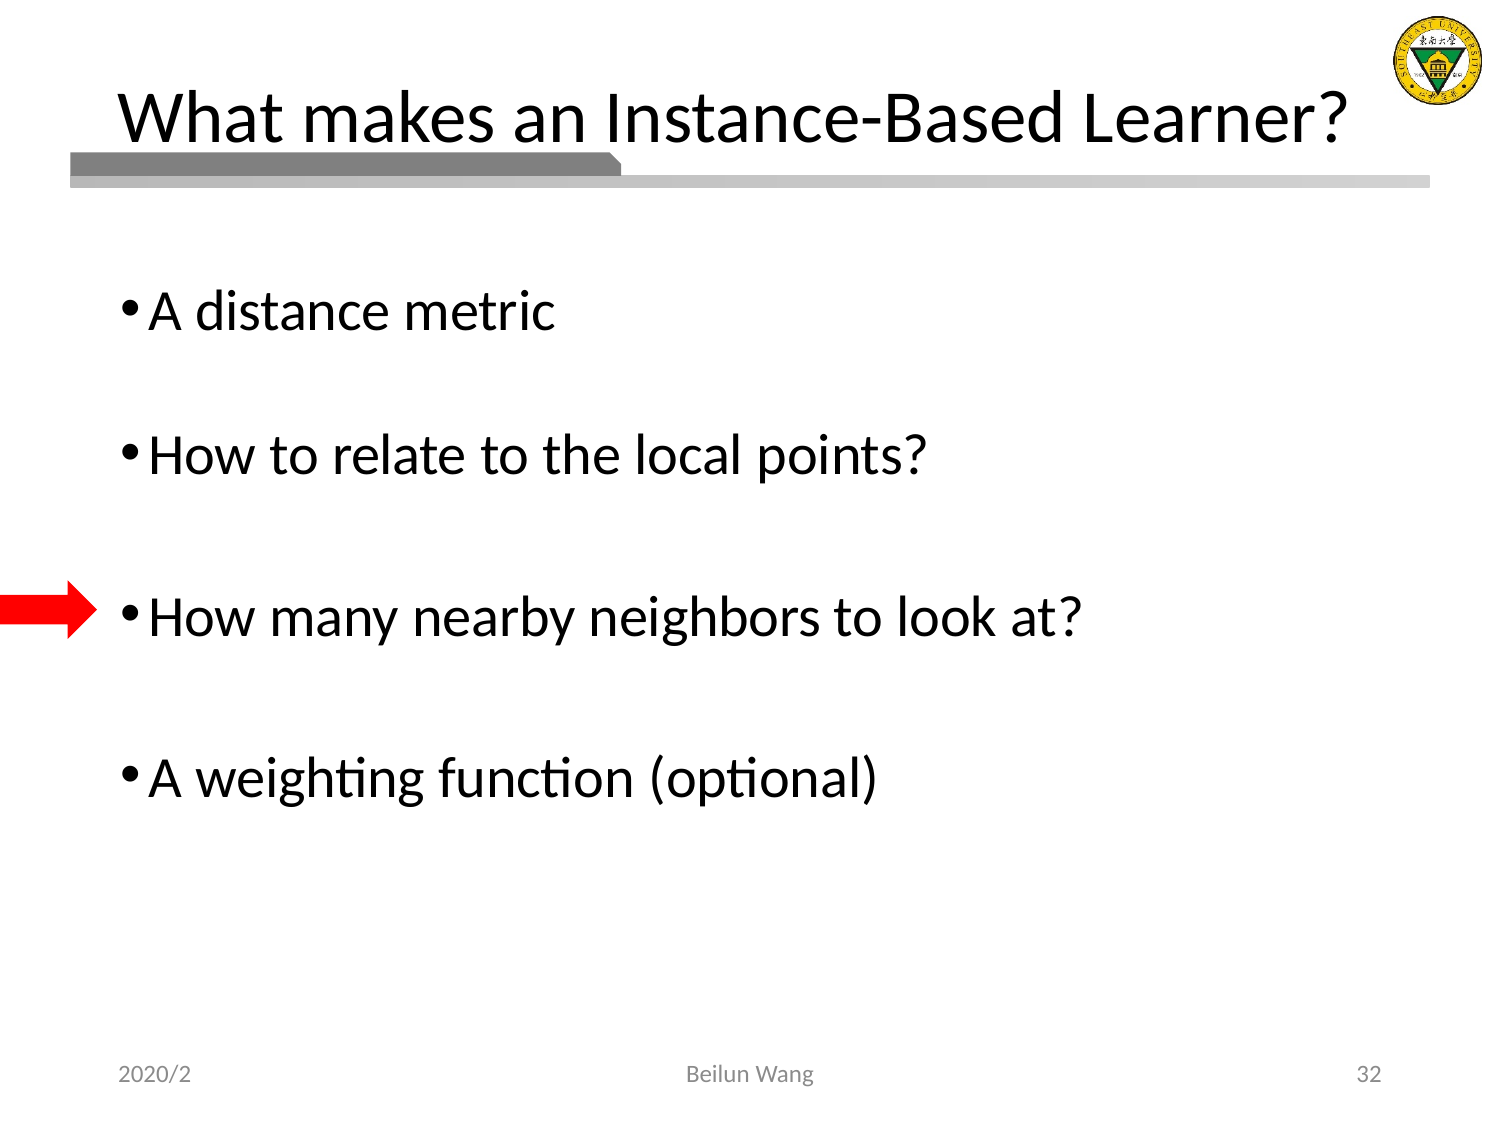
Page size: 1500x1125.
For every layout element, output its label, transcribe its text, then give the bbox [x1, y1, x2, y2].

picture [1393, 16, 1482, 70]
list A distance metric How to relate to the local points? How many nearby neighbors to look at? A weighting function (optional) [103, 264, 1397, 1014]
slide_number 2020/2 [103, 1042, 441, 1103]
title What makes an Instance-Based Learner? [103, 70, 1483, 153]
slide_number 32 [1059, 1042, 1397, 1103]
text_box [0, 580, 98, 639]
footer Beilun Wang [496, 1042, 1004, 1103]
